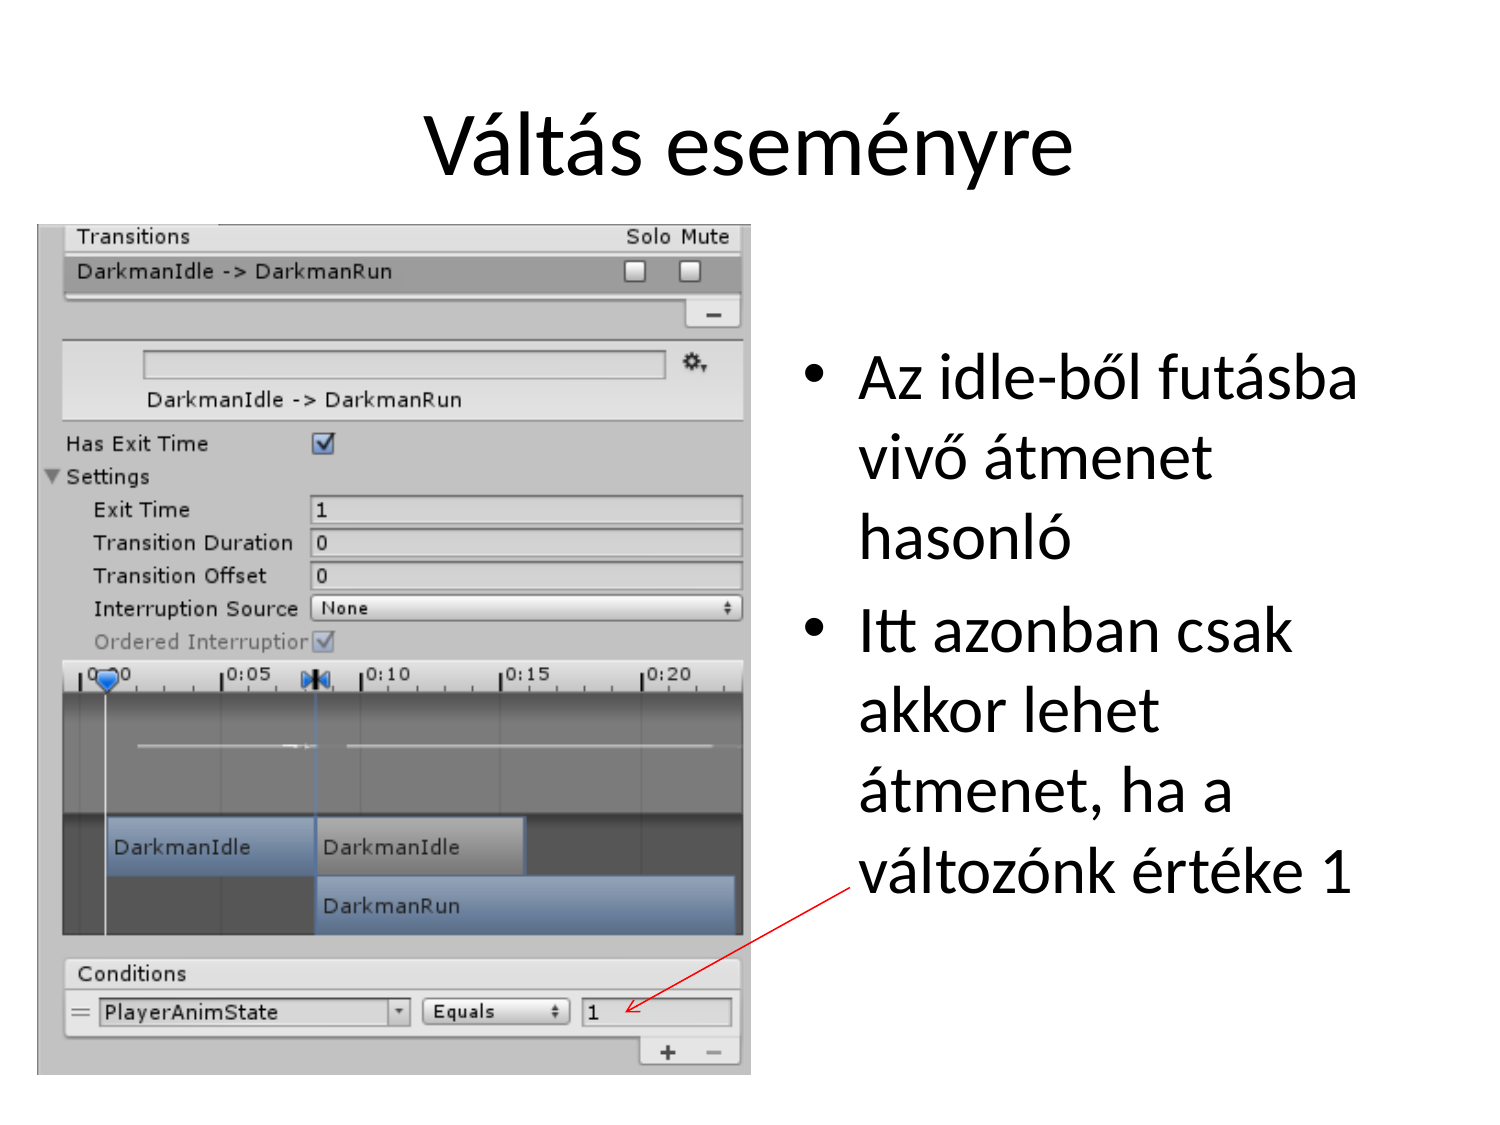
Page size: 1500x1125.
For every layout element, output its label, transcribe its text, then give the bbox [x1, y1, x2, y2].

picture [37, 224, 751, 1076]
list Az idle-ből futásba vivő átmenet hasonló Itt azonban csak akkor lehet átmenet, ha a változónk értéke 1 [787, 324, 1425, 1075]
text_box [624, 887, 851, 1013]
title Váltás eseményre [75, 45, 1425, 233]
